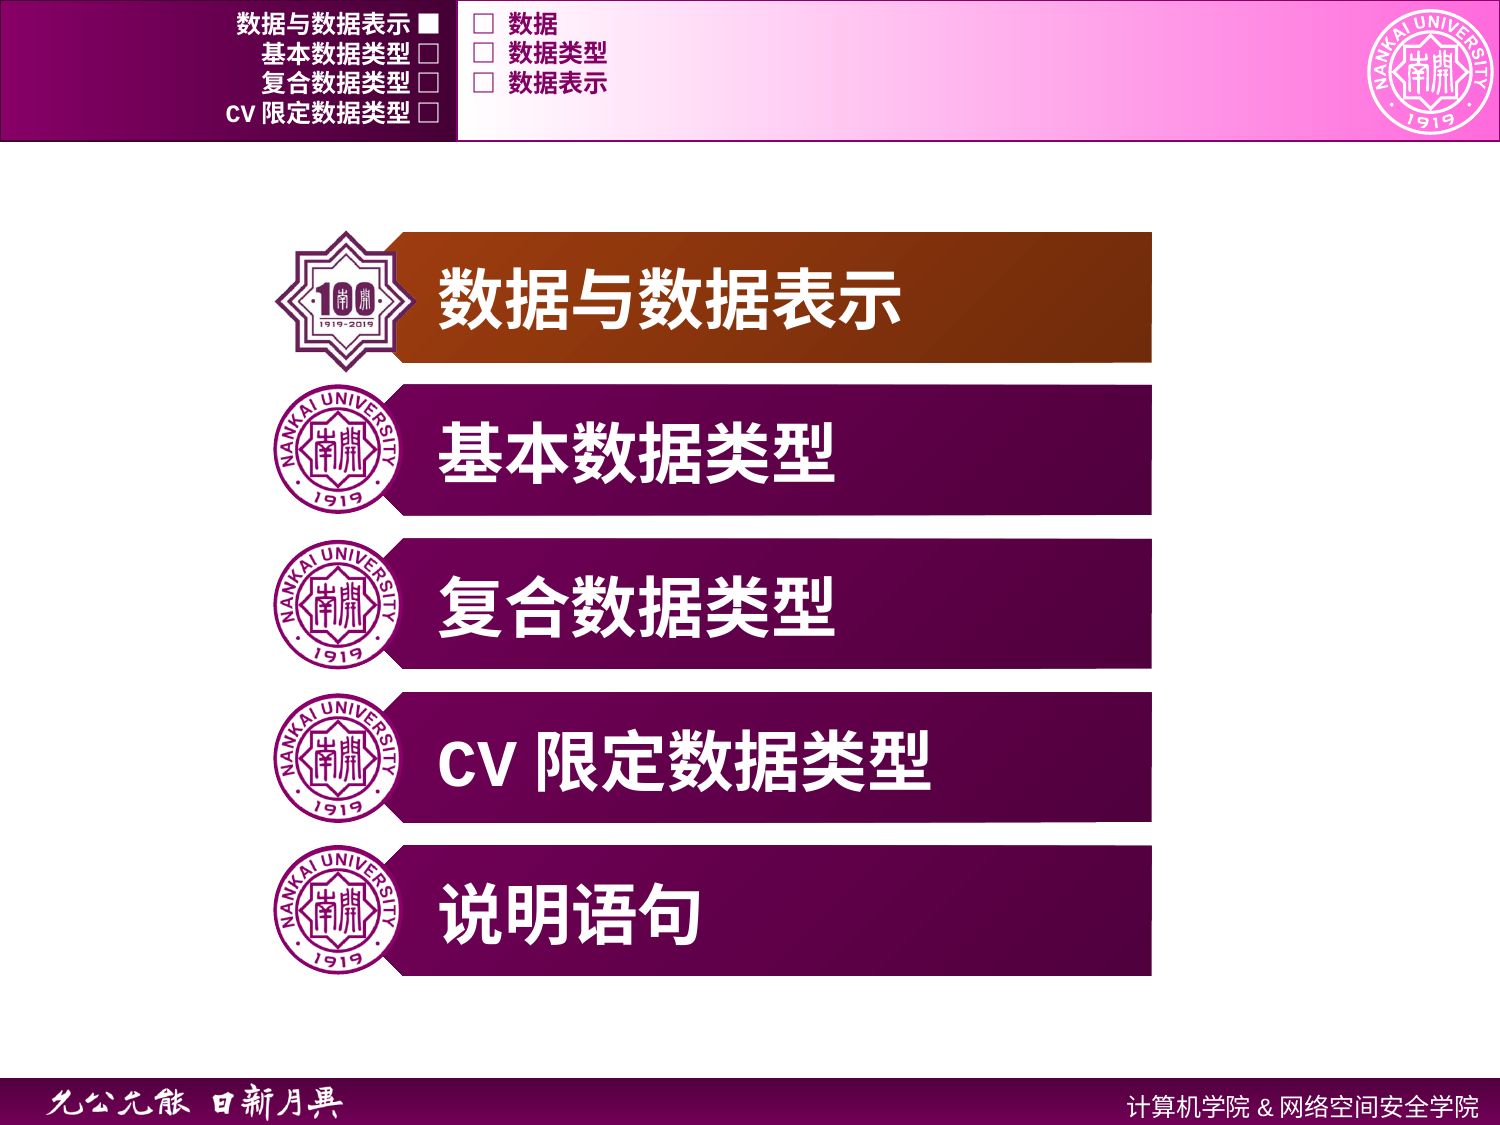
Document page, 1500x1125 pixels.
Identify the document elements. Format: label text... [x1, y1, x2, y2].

text_box 基本数据类型 □ [0, 36, 455, 66]
text_box [423, 232, 1152, 363]
text_box □ 数据类型 [455, 36, 1361, 66]
text_box 复合数据类型 □ [0, 66, 455, 95]
text_box 数据与数据表示 ■ [0, 7, 455, 36]
picture [272, 227, 419, 374]
text_box CV限定数据类型 □ [0, 95, 459, 129]
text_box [272, 538, 1152, 670]
picture [35, 1081, 356, 1122]
text_box 数据与数据表示 [424, 250, 1132, 345]
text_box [272, 384, 1152, 516]
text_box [272, 692, 1152, 977]
text_box □ 数据表示 [455, 66, 1361, 99]
text_box □ 数据 [455, 7, 1361, 36]
